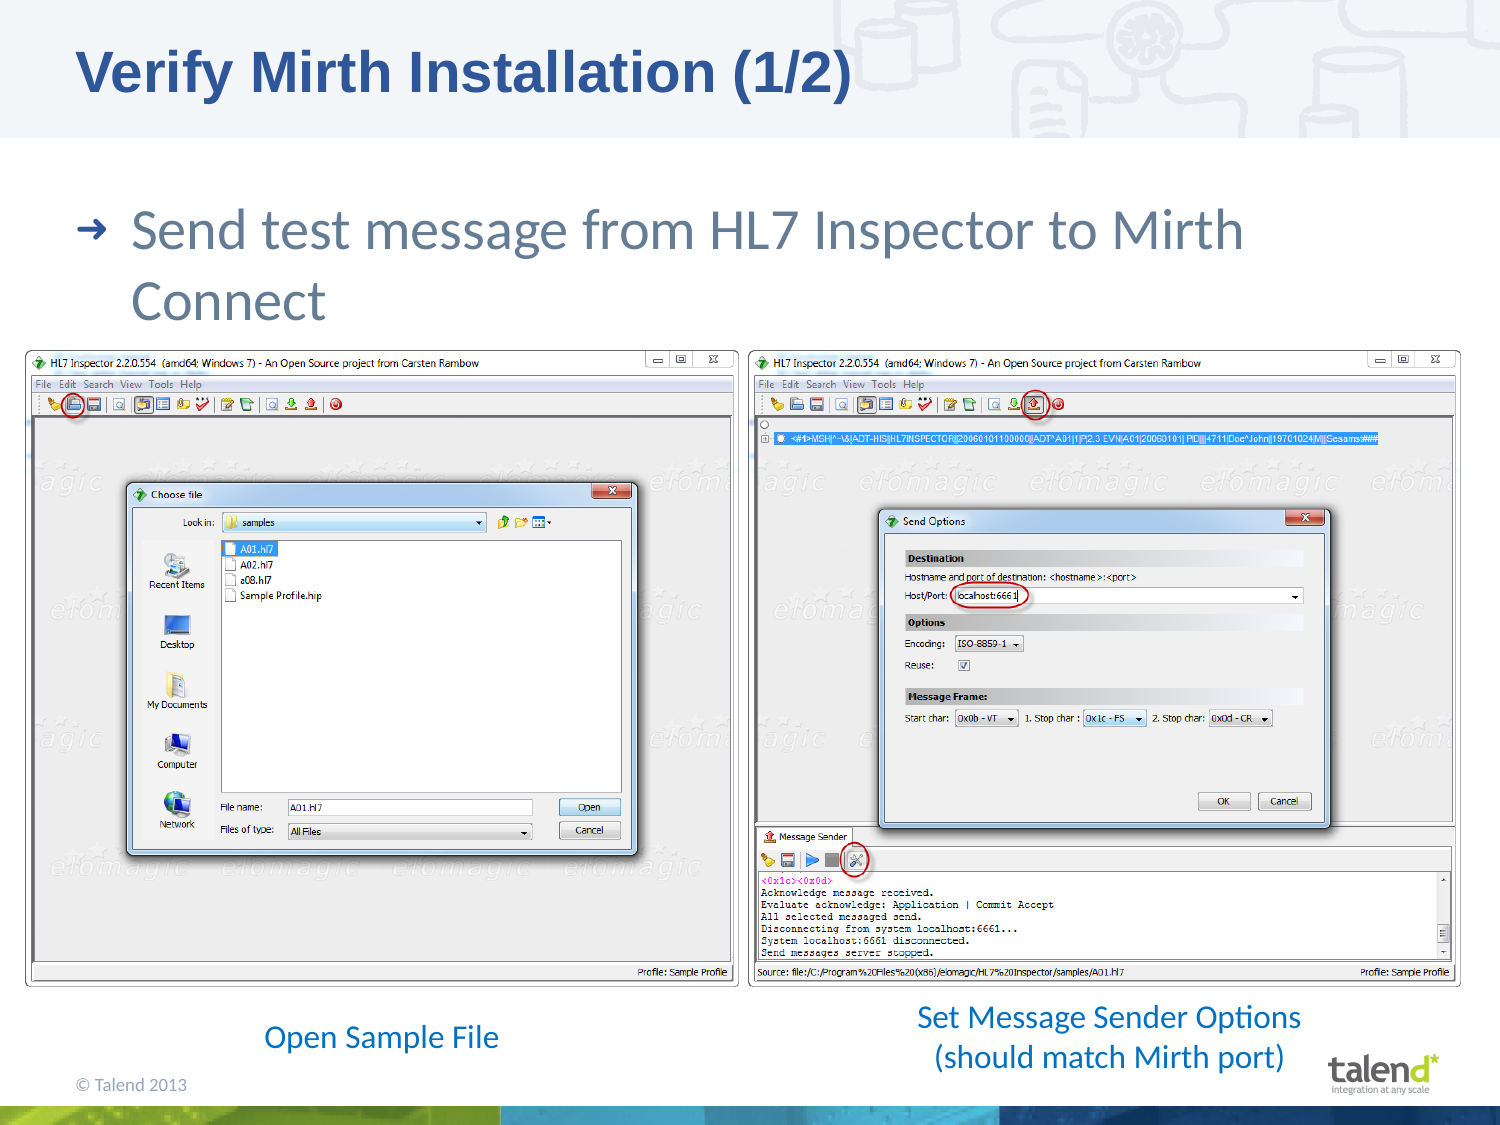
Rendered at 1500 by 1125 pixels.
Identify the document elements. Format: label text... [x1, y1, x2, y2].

picture [0, 0, 1500, 1125]
footer © Talend 2013 [75, 1034, 264, 1095]
list Send test message from HL7 Inspector to Mirth Connect [75, 191, 1425, 352]
text_box Set Message Sender Options (should match Mirth port) [919, 1007, 1300, 1063]
title Verify Mirth Installation (1/2) [75, 0, 1425, 139]
text_box Open Sample File [191, 1007, 572, 1063]
